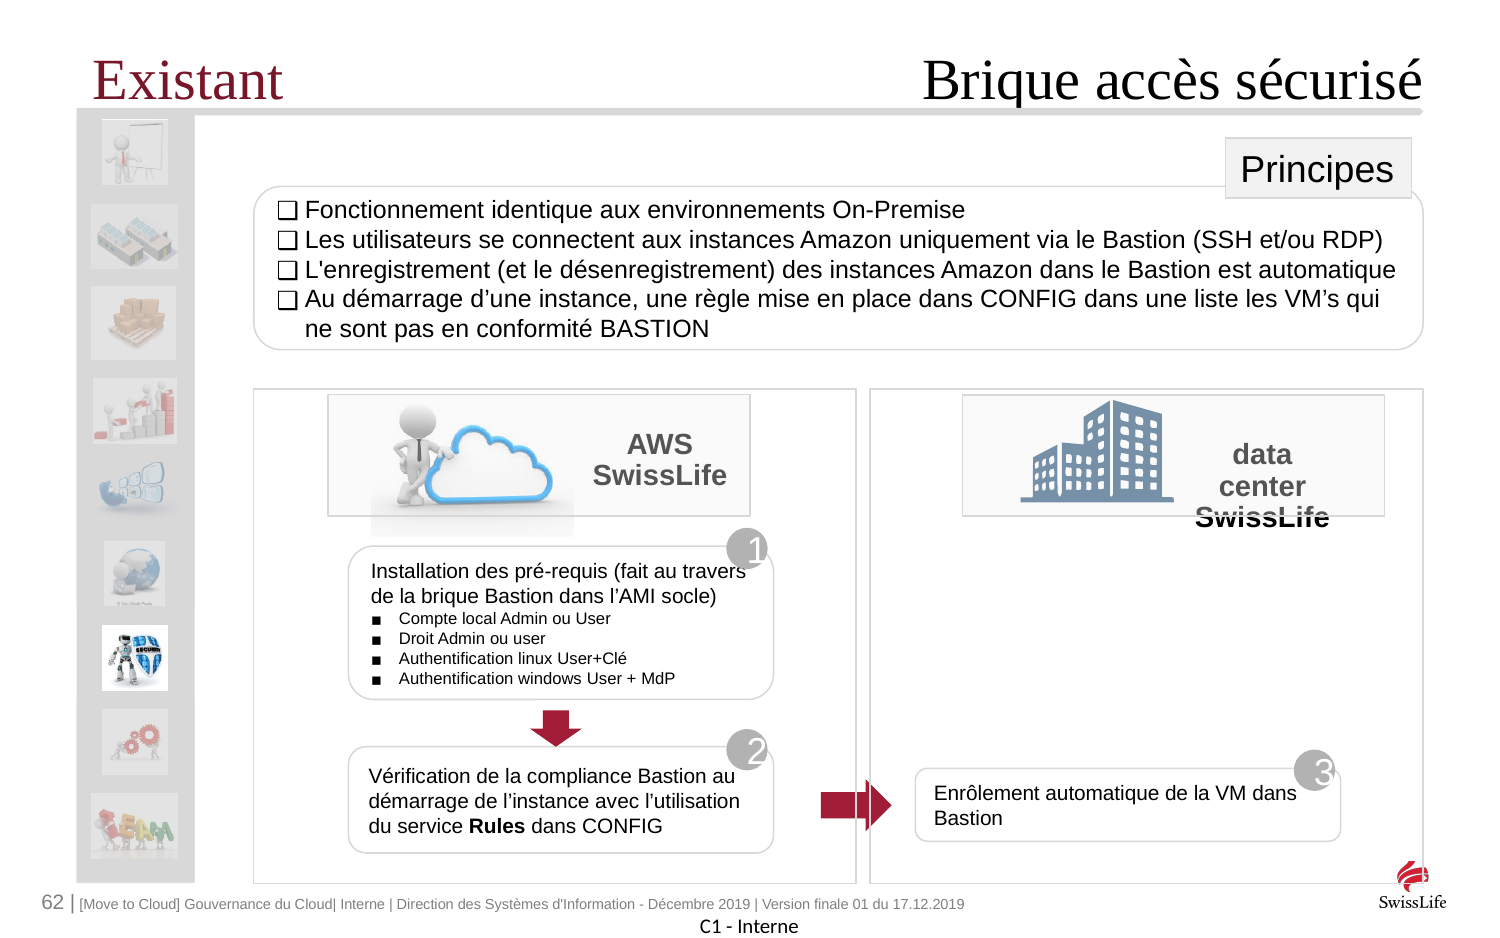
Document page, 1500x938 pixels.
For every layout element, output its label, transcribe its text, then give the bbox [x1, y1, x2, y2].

picture [1379, 861, 1446, 908]
text_box Fonctionnement identique aux environnements On-Premise Les utilisateurs se connectent aux instances Amazon uniquement via le Bastion (SSH et/ou RDP) L'enregistrement (et le désenregistrement) des instances Amazon dans le Bastion est automatique Au démarrage d’une instance, une règle mise en place dans CONFIG dans une liste les VM’s qui ne sont pas en conformité BASTION [253, 186, 1424, 350]
text_box [253, 388, 857, 884]
text_box [76, 107, 1424, 116]
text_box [76, 114, 195, 883]
title Existant Brique accès sécurisé [76, 34, 1424, 103]
picture [371, 385, 574, 538]
text_box [857, 779, 869, 832]
text_box Principes [1225, 137, 1412, 198]
text_box [869, 388, 1424, 884]
picture [91, 285, 176, 360]
